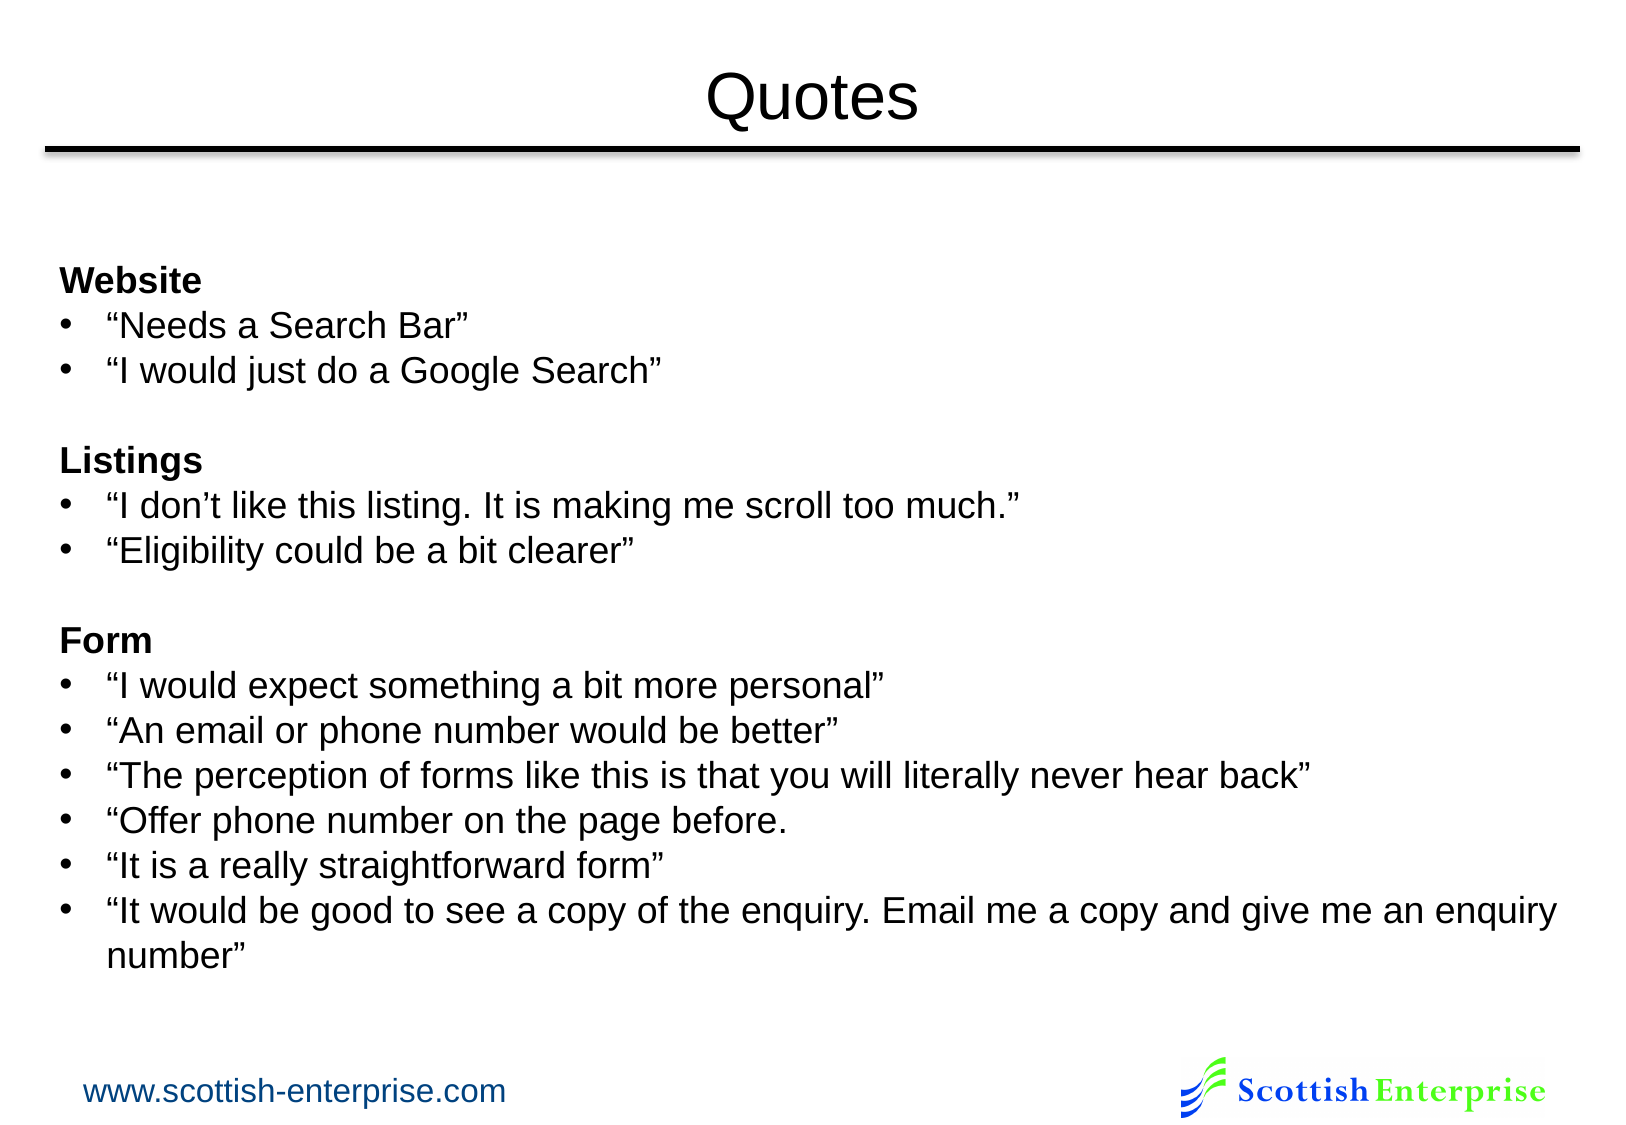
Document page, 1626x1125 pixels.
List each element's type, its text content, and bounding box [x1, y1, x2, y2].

picture [1181, 1057, 1545, 1118]
text_box Website “Needs a Search Bar” “I would just do a Google Search” Listings “I don’t like this listing. It is making me scroll too much.” “Eligibility could be a bit clearer” Form “I would expect something a bit more personal” “An email or phone number would be better” “The perception of forms like this is that you will literally never hear back” “Offer phone number on the page before. “It is a really straightforward form” “It would be good to see a copy of the enquiry. Email me a copy and give me an enquiry number” [44, 248, 1581, 1029]
title Quotes [0, 45, 1625, 233]
